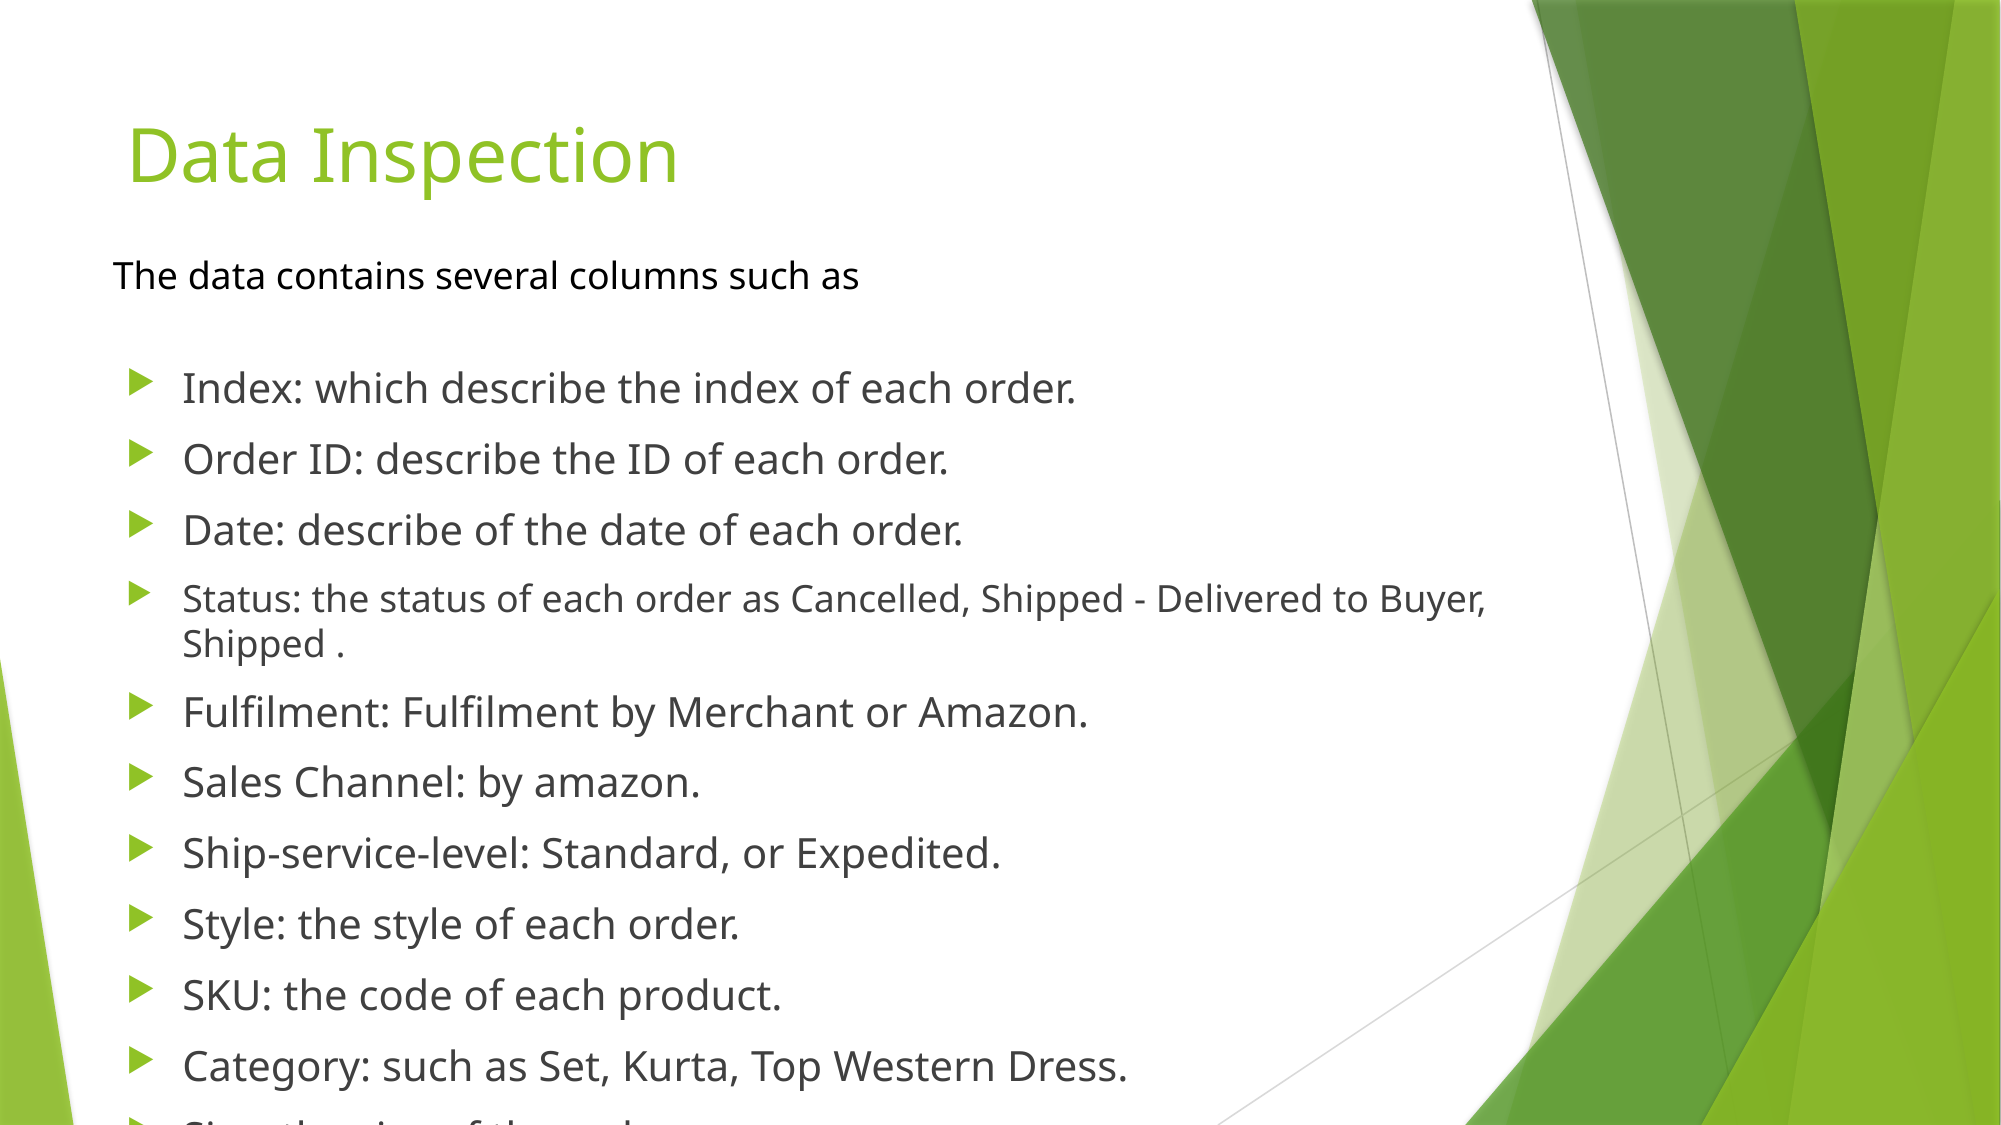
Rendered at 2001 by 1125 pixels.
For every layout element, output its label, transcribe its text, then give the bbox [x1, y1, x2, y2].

title Data Inspection [111, 99, 1522, 317]
list Index: which describe the index of each order. Order ID: describe the ID of each order. Date: describe of the date of each order. Status: the status of each order as Cancelled, Shipped - Delivered to Buyer, Shipped . Fulfilment: Fulfilment by Merchant or Amazon. Sales Channel: by amazon. Ship-service-level: Standard, or Expedited. Style: the style of each order. SKU: the code of each product. Category: such as Set, Kurta, Top Western Dress. Size: the size of the order. [111, 354, 1522, 1073]
text_box The data contains several columns such as [98, 244, 885, 305]
